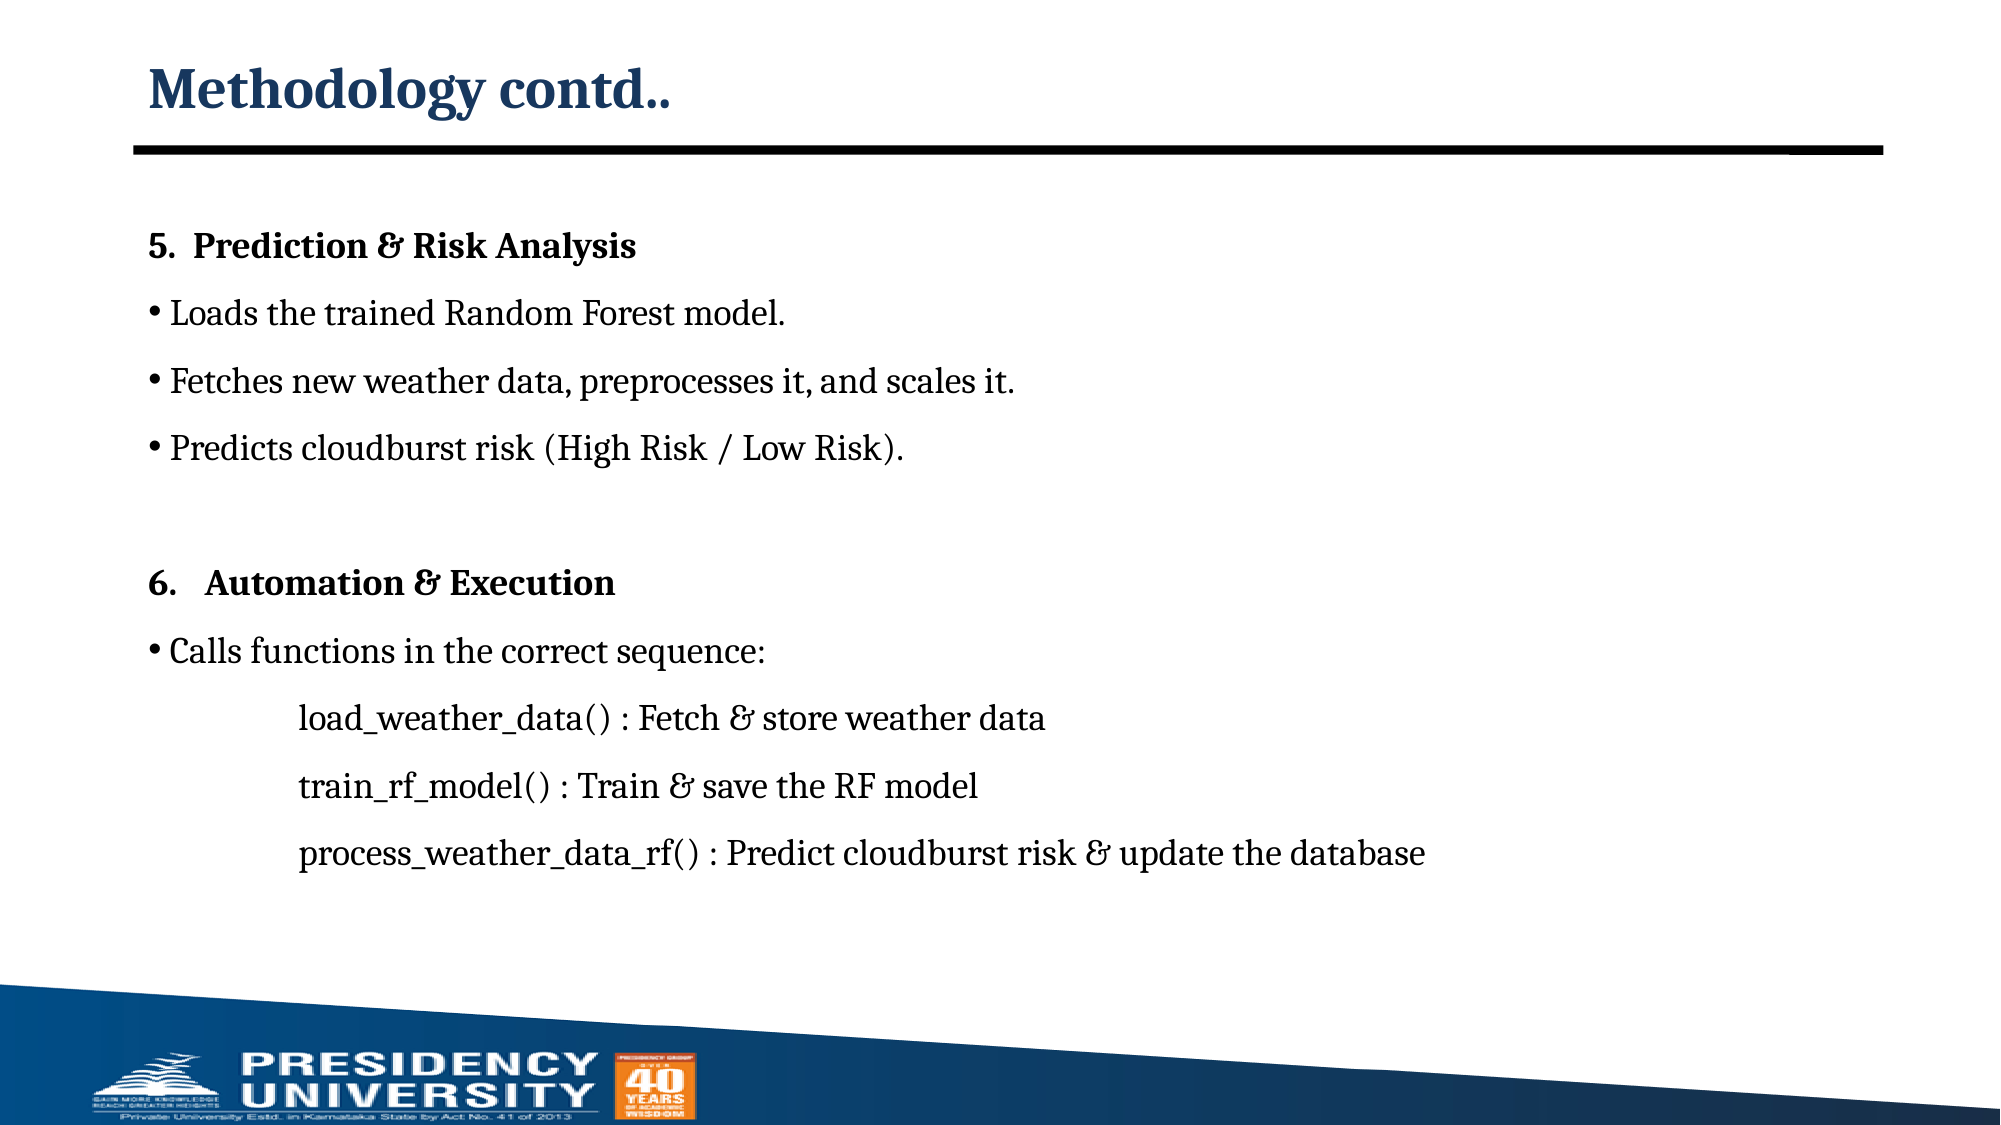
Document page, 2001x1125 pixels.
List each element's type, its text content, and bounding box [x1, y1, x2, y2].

picture [0, 982, 2000, 1125]
list 5. Prediction & Risk Analysis Loads the trained Random Forest model. Fetches new weather data, preprocesses it, and scales it. Predicts cloudburst risk (High Risk / Low Risk). Automation & Execution Calls functions in the correct sequence: load_weather_data() : Fetch & store weather data train_rf_model() : Train & save the RF model process_weather_data_rf() : Predict cloudburst risk & update the database [133, 190, 1884, 881]
title Methodology contd.. [133, 45, 1884, 125]
